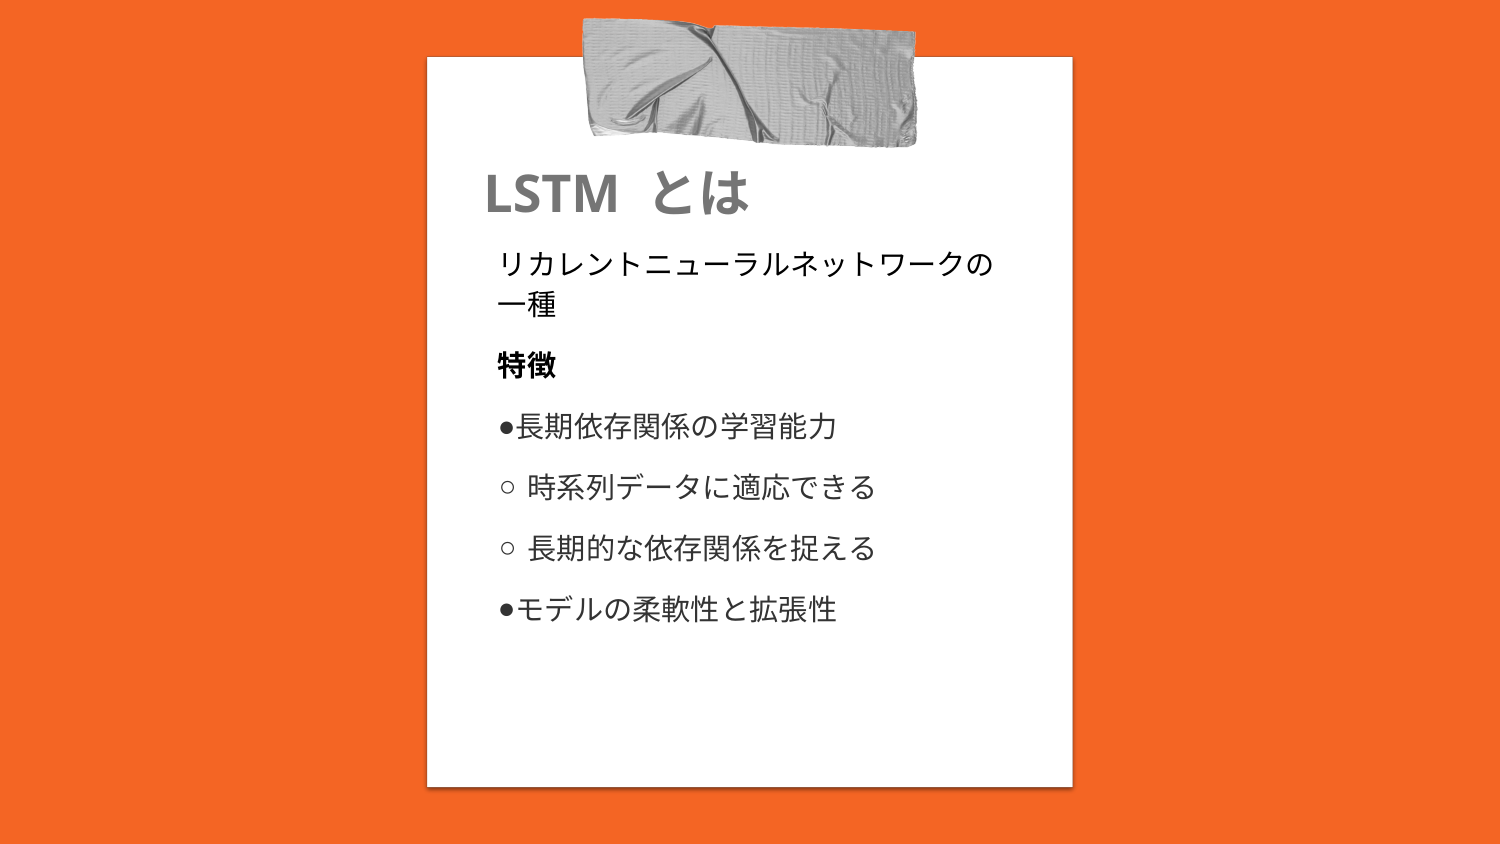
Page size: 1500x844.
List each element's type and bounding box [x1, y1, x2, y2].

picture [400, 16, 1100, 818]
